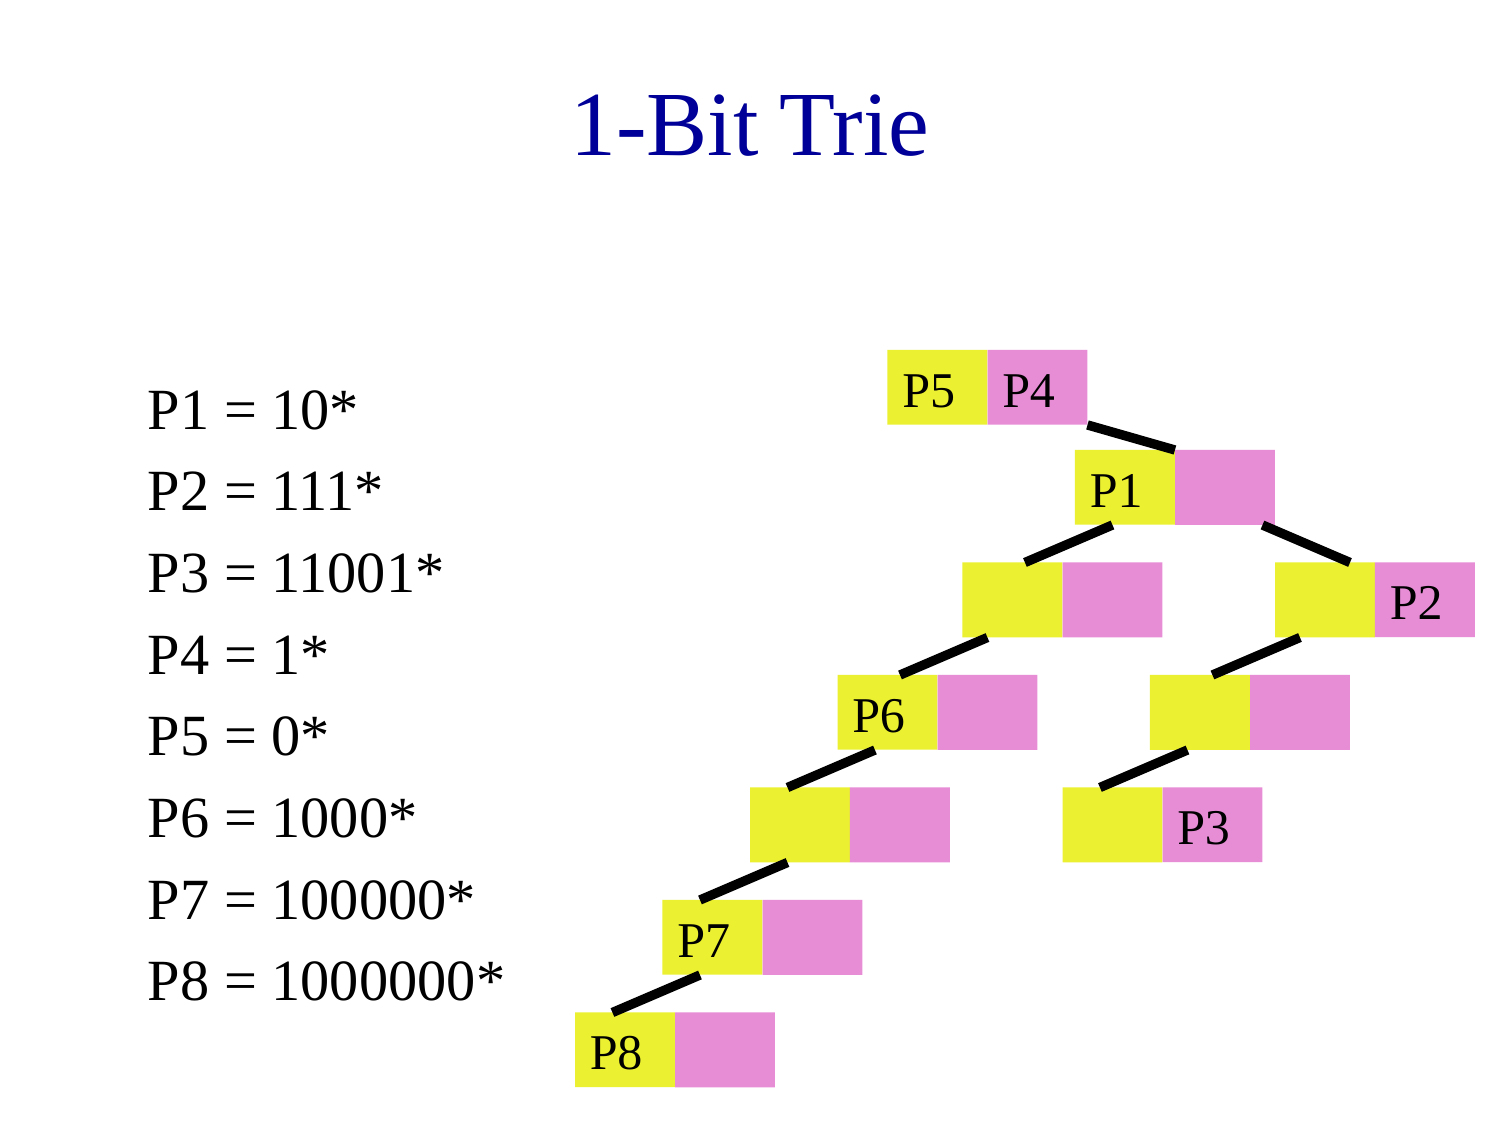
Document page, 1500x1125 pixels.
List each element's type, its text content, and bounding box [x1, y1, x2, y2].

text_box [675, 1012, 775, 1088]
text_box [1275, 562, 1374, 638]
text_box [1250, 674, 1350, 750]
text_box P4 [987, 349, 1088, 425]
title 1-Bit Trie [112, 24, 1388, 213]
text_box [962, 562, 1062, 638]
text_box P7 [662, 899, 762, 975]
text_box [1062, 787, 1162, 863]
text_box [1062, 562, 1163, 638]
text_box [937, 674, 1038, 750]
text_box [1149, 674, 1250, 750]
text_box [762, 899, 863, 975]
text_box P2 [1374, 562, 1475, 638]
text_box [1175, 449, 1275, 525]
text_box P5 [887, 349, 987, 425]
text_box P1 [1074, 449, 1175, 525]
text_box [849, 787, 950, 863]
text_box P8 [575, 1012, 675, 1088]
text_box P6 [837, 674, 937, 750]
text_box P3 [1162, 787, 1263, 863]
text_box [750, 787, 849, 863]
list P1 = 10* P2 = 111* P3 = 11001* P4 = 1* P5 = 0* P6 = 1000* P7 = 100000* P8 = 1000000* [132, 363, 613, 1063]
